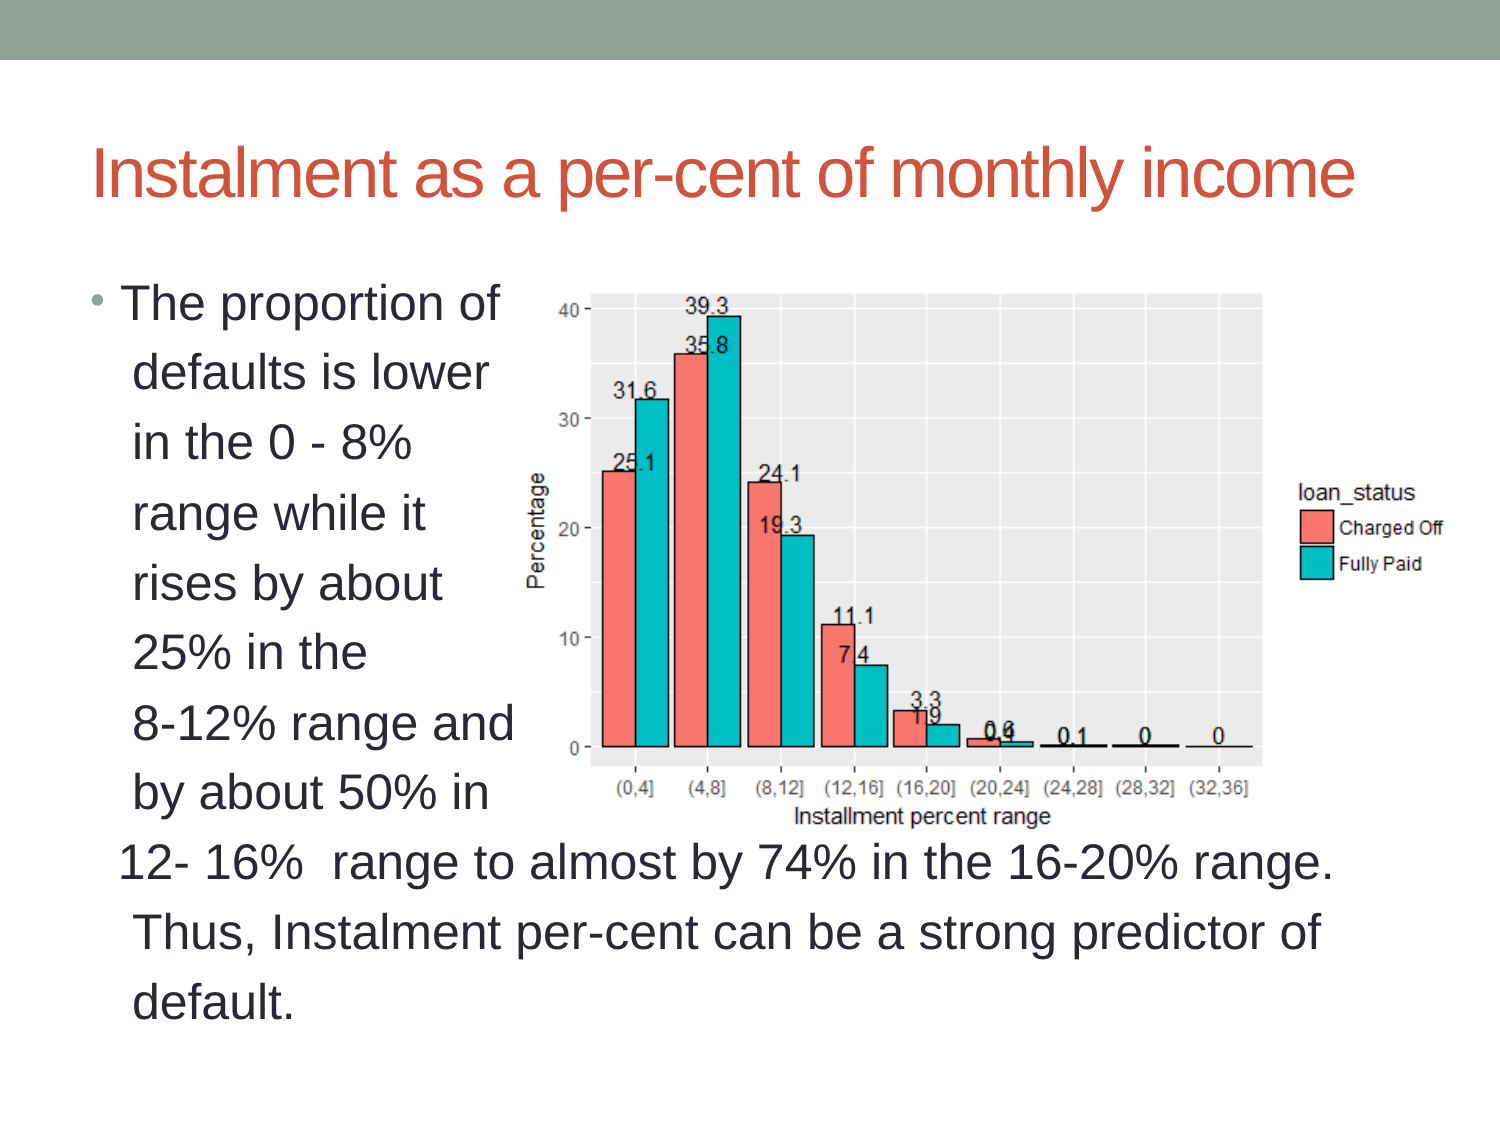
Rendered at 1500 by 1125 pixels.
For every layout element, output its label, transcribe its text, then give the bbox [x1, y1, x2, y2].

title Instalment as a per-cent of monthly income [75, 87, 1425, 250]
list The proportion of defaults is lower in the 0 - 8% range while it rises by about 25% in the 8-12% range and by about 50% in 12- 16% range to almost by 74% in the 16-20% range. Thus, Instalment per-cent can be a strong predictor of default. [75, 262, 1425, 1063]
picture [513, 282, 1466, 840]
